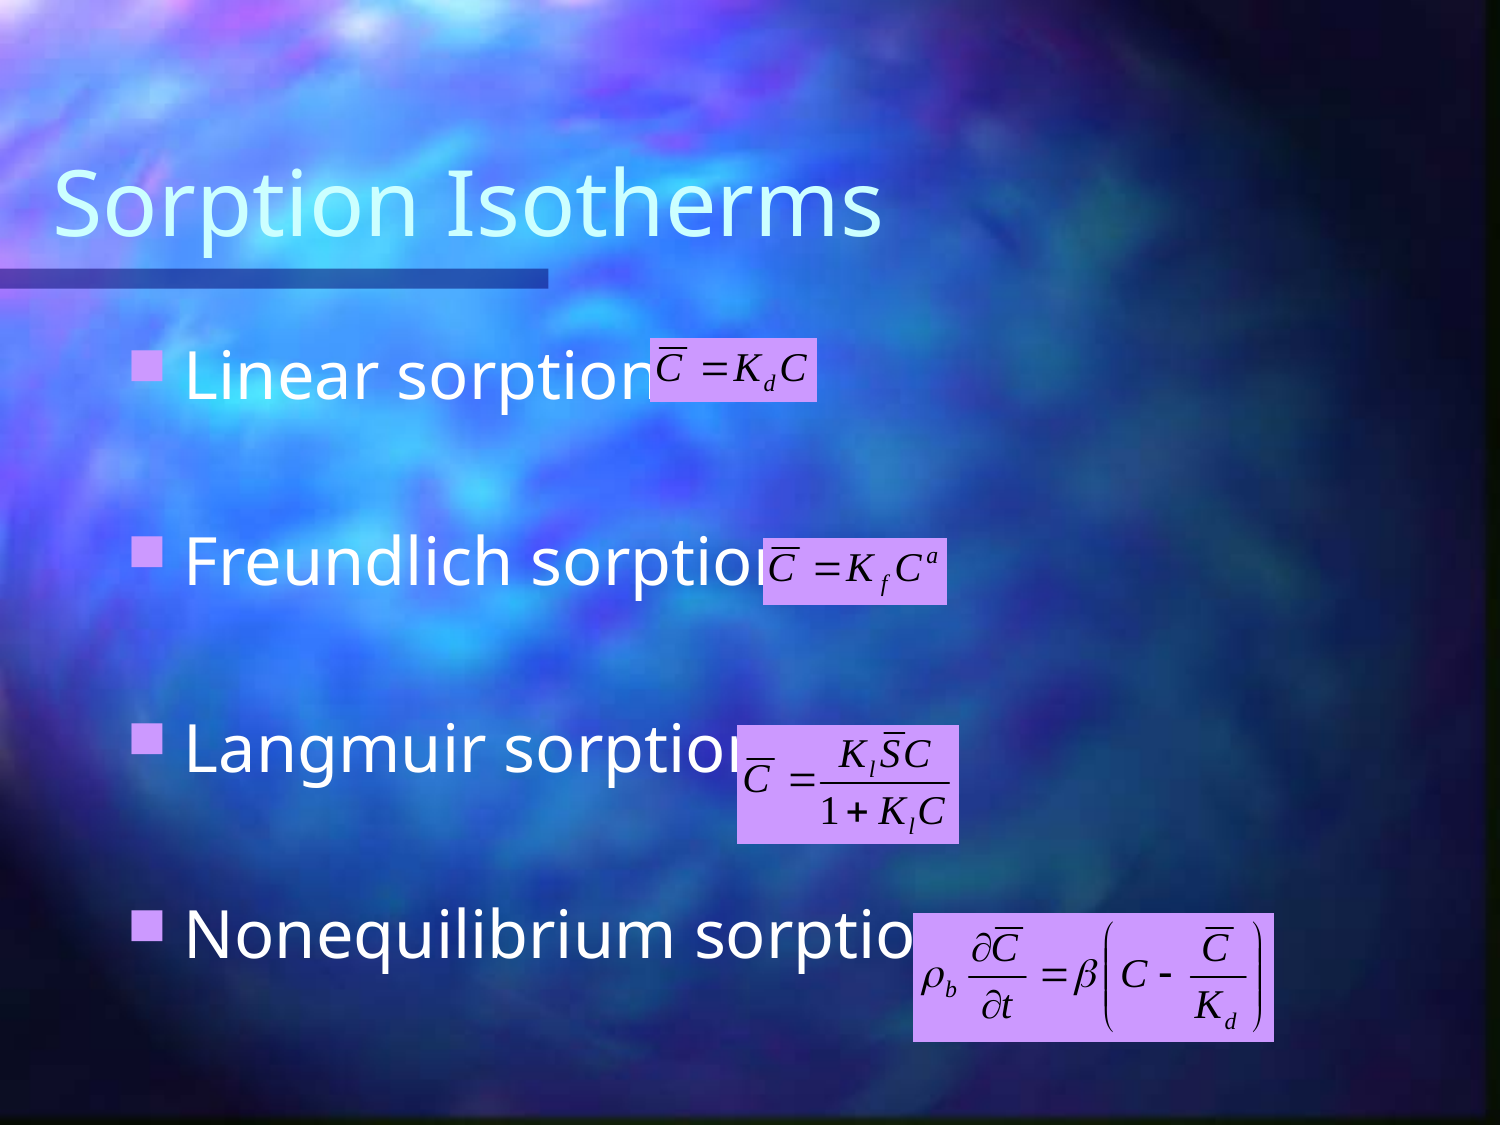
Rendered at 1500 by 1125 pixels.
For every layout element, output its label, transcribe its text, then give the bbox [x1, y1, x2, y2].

list Linear sorption Freundlich sorption Langmuir sorption Nonequilibrium sorption [112, 324, 1388, 1001]
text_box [762, 537, 947, 606]
title Sorption Isotherms [37, 74, 1313, 263]
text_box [737, 724, 960, 845]
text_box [912, 912, 1275, 1042]
picture [0, 0, 1500, 1125]
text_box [649, 337, 818, 403]
